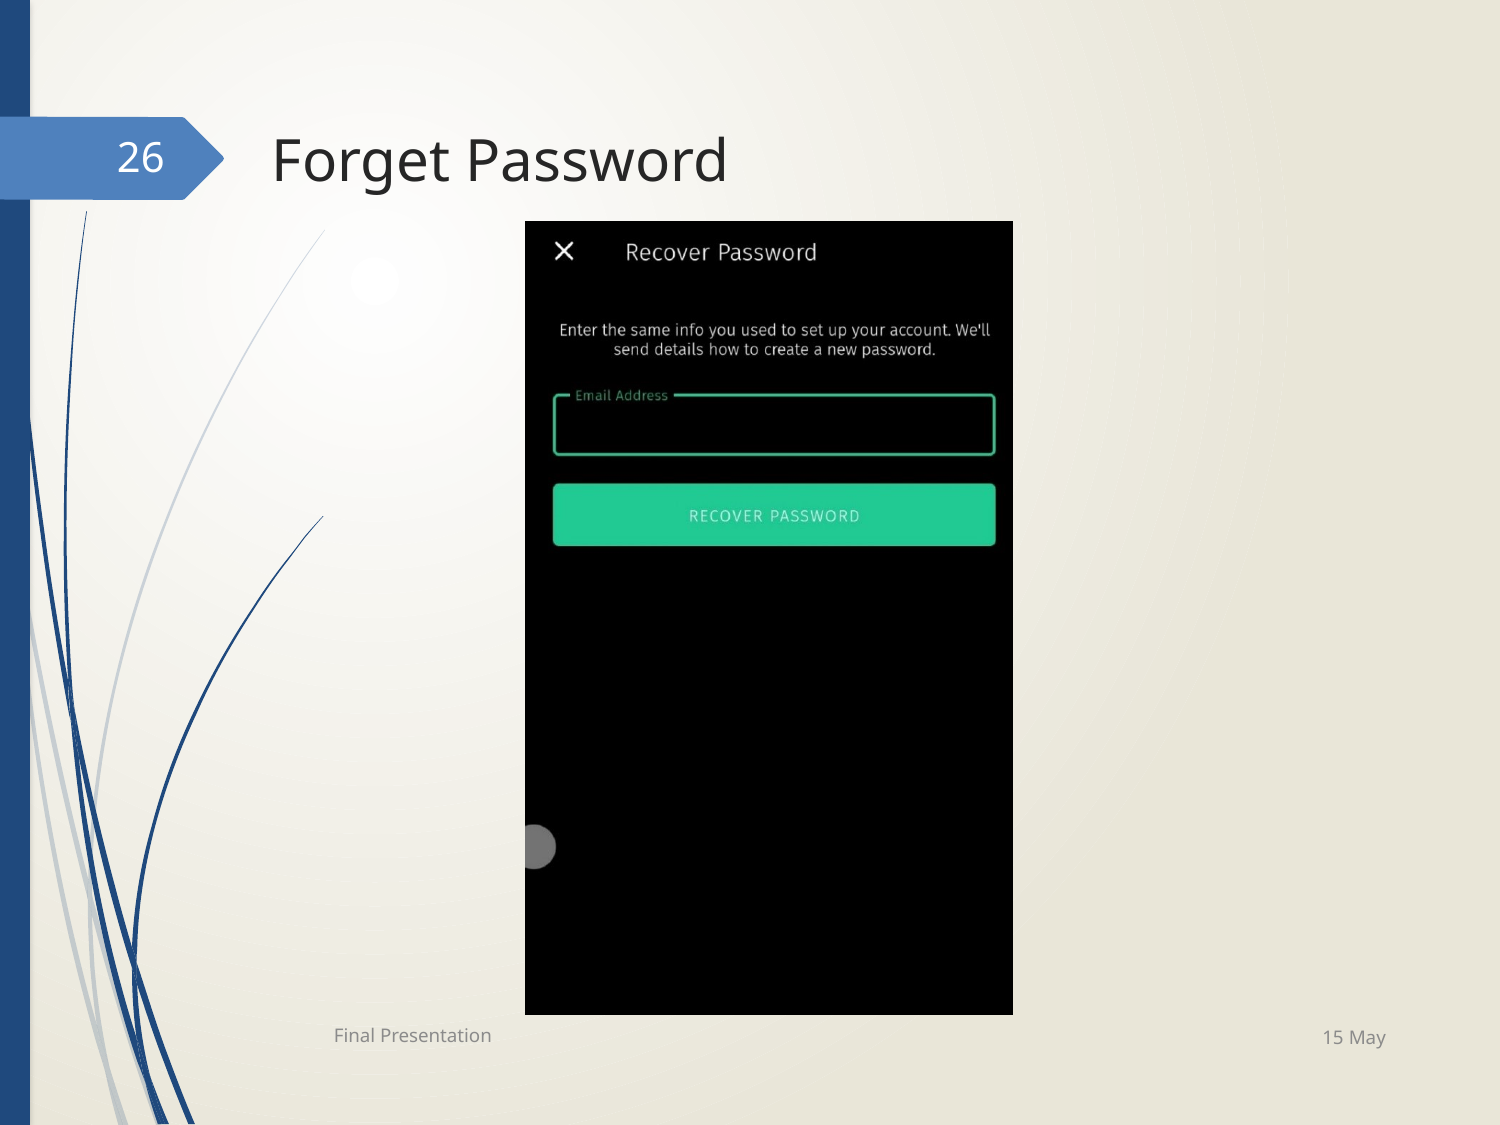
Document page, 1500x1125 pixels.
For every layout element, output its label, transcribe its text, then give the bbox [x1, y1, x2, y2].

footer Final Presentation [318, 1006, 1257, 1067]
slide_number 26 [83, 129, 180, 190]
picture [524, 221, 1013, 1015]
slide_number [1275, 1006, 1401, 1068]
title Forget Password [256, 115, 1338, 203]
